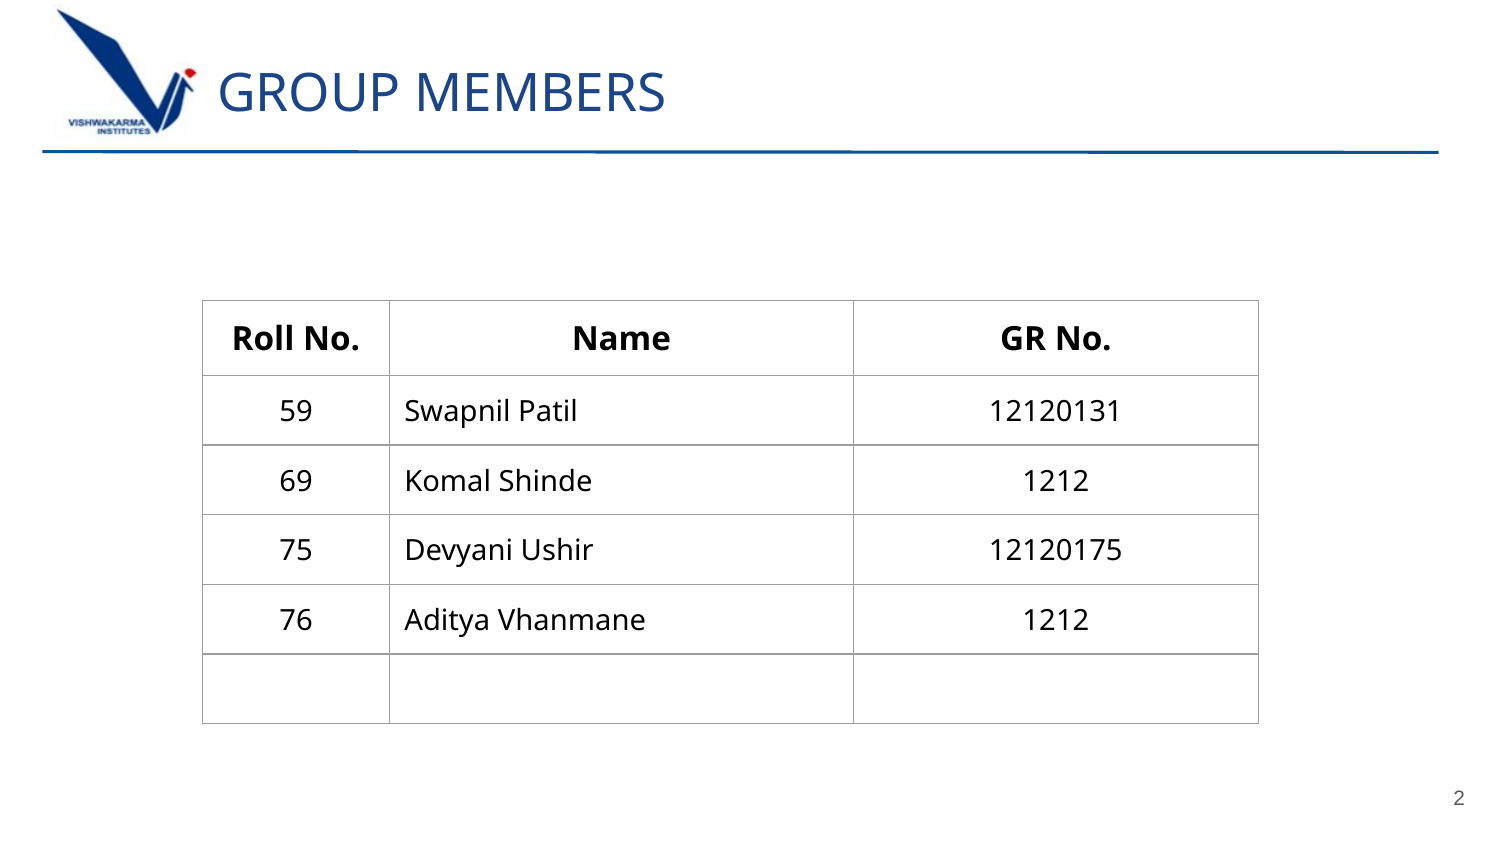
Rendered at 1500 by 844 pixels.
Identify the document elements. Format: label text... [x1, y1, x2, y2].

table_cell 12120175 [854, 515, 1258, 584]
title GROUP MEMBERS [202, 43, 1441, 138]
table_cell Aditya Vhanmane [390, 585, 853, 653]
table_cell 12120131 [854, 376, 1258, 444]
table_cell [854, 655, 1258, 723]
table_cell 59 [203, 376, 389, 444]
table_cell Devyani Ushir [390, 515, 853, 584]
table_cell 69 [203, 446, 389, 514]
table_cell 1212 [854, 585, 1258, 653]
table_cell Swapnil Patil [390, 376, 853, 444]
table_cell Komal Shinde [390, 446, 853, 514]
table_cell 75 [203, 515, 389, 584]
table_header GR No. [854, 301, 1258, 375]
table_cell 1212 [854, 446, 1258, 514]
table_header Roll No. [203, 301, 389, 375]
picture [51, 4, 215, 145]
table_cell [390, 655, 853, 723]
slide_number 2 [1389, 764, 1480, 830]
table_cell [203, 655, 389, 723]
table_header Name [390, 301, 853, 375]
table_cell 76 [203, 585, 389, 653]
